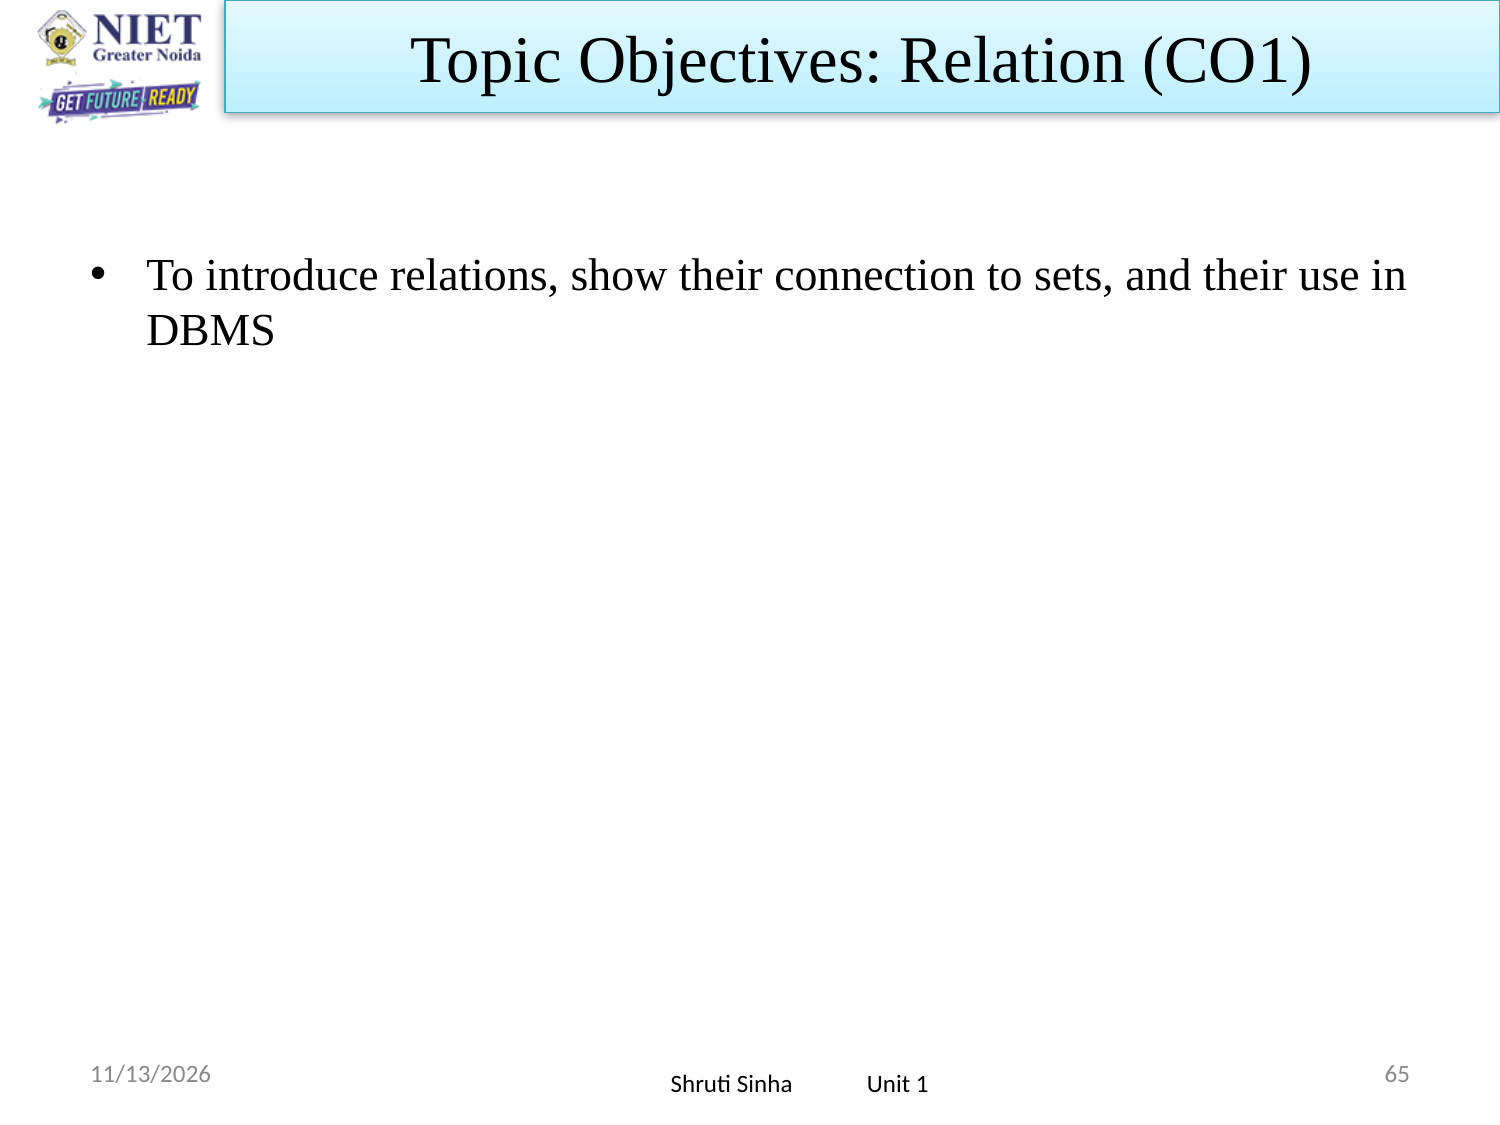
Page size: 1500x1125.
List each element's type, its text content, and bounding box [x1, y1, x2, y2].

slide_number 65 [1074, 1042, 1425, 1103]
footer Shruti Sinha Unit 1 [387, 1052, 1213, 1113]
picture [0, 0, 238, 135]
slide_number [75, 1042, 425, 1103]
list To introduce relations, show their connection to sets, and their use in DBMS [75, 237, 1425, 980]
text_box Topic Objectives: Relation (CO1) [238, 0, 1500, 113]
